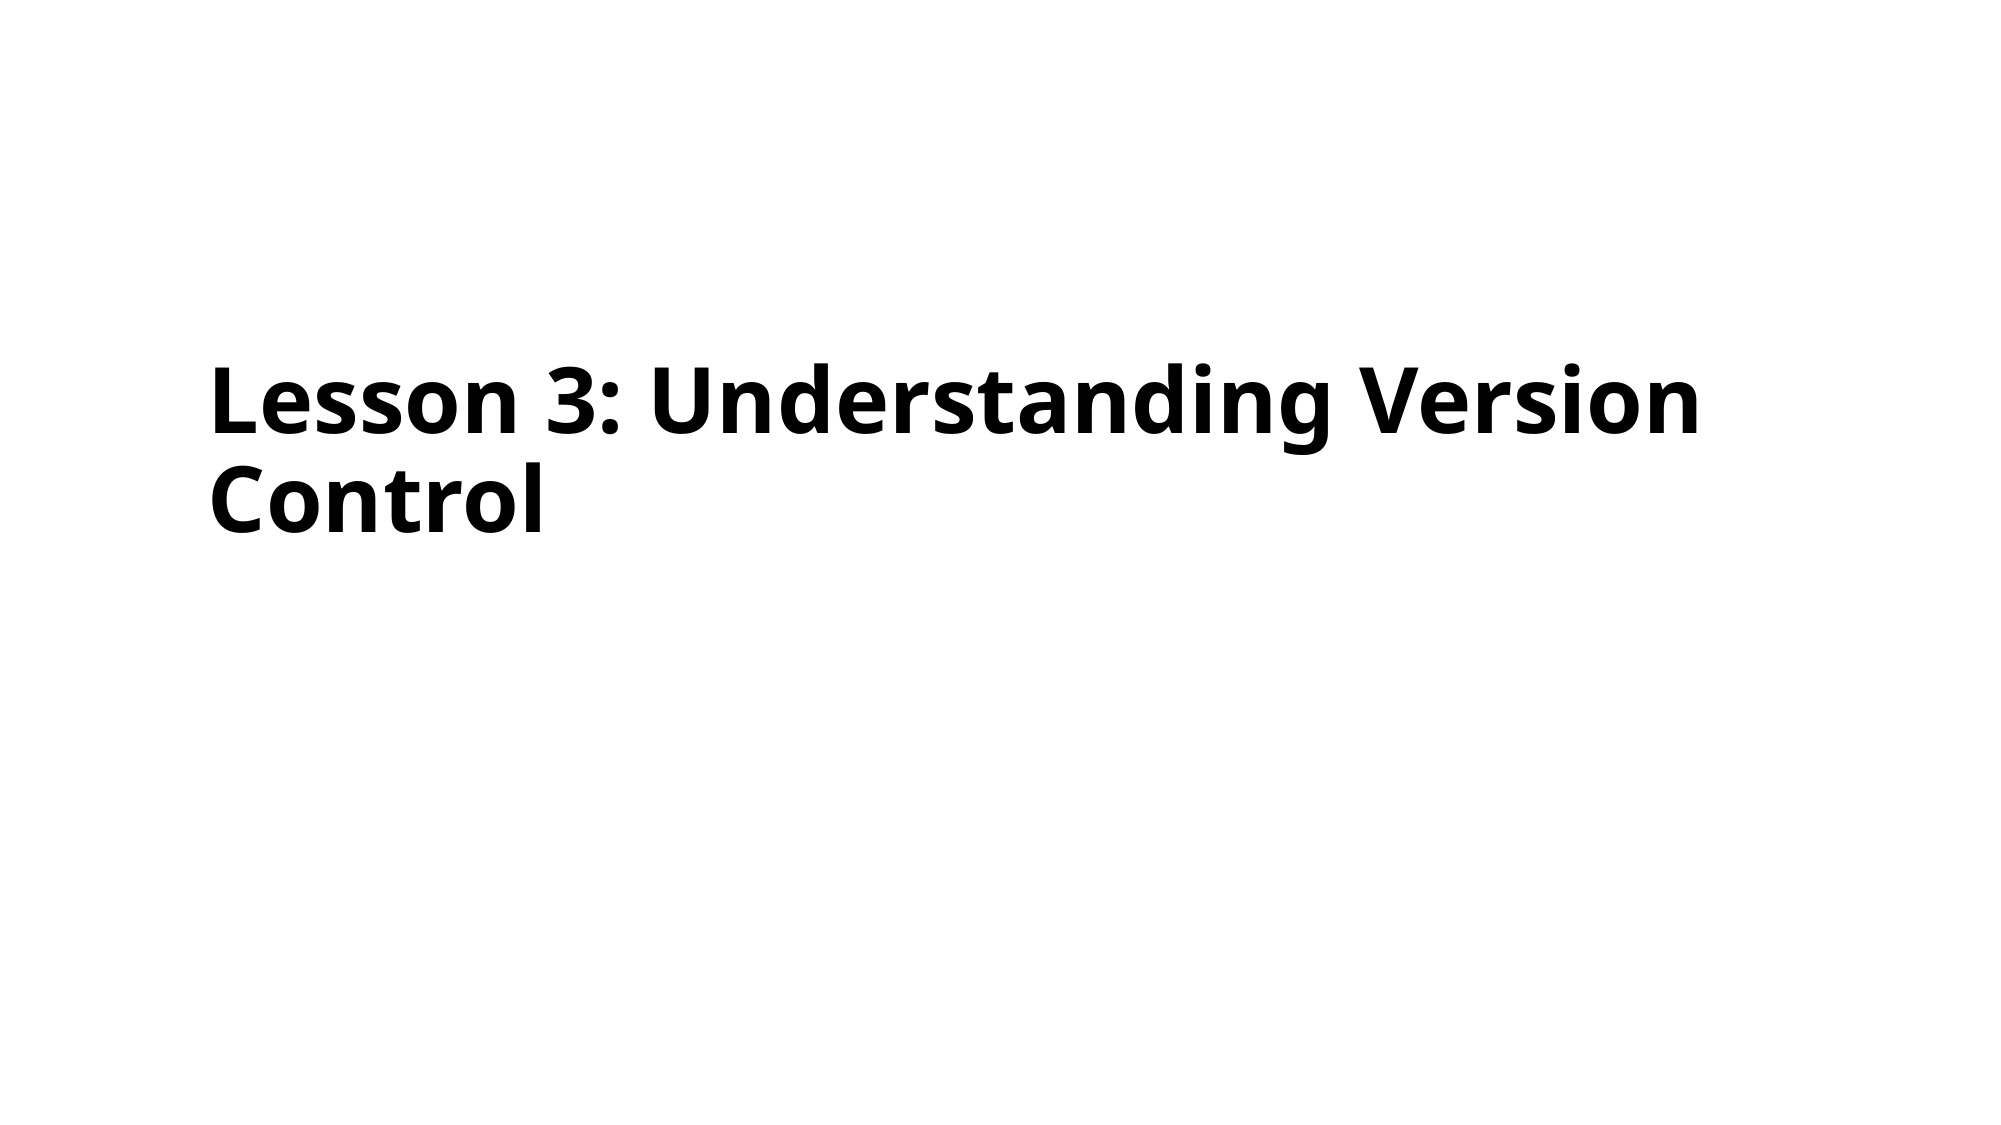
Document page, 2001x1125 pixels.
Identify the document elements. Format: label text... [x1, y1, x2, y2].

title Lesson 3: Understanding Version Control [192, 345, 1808, 563]
